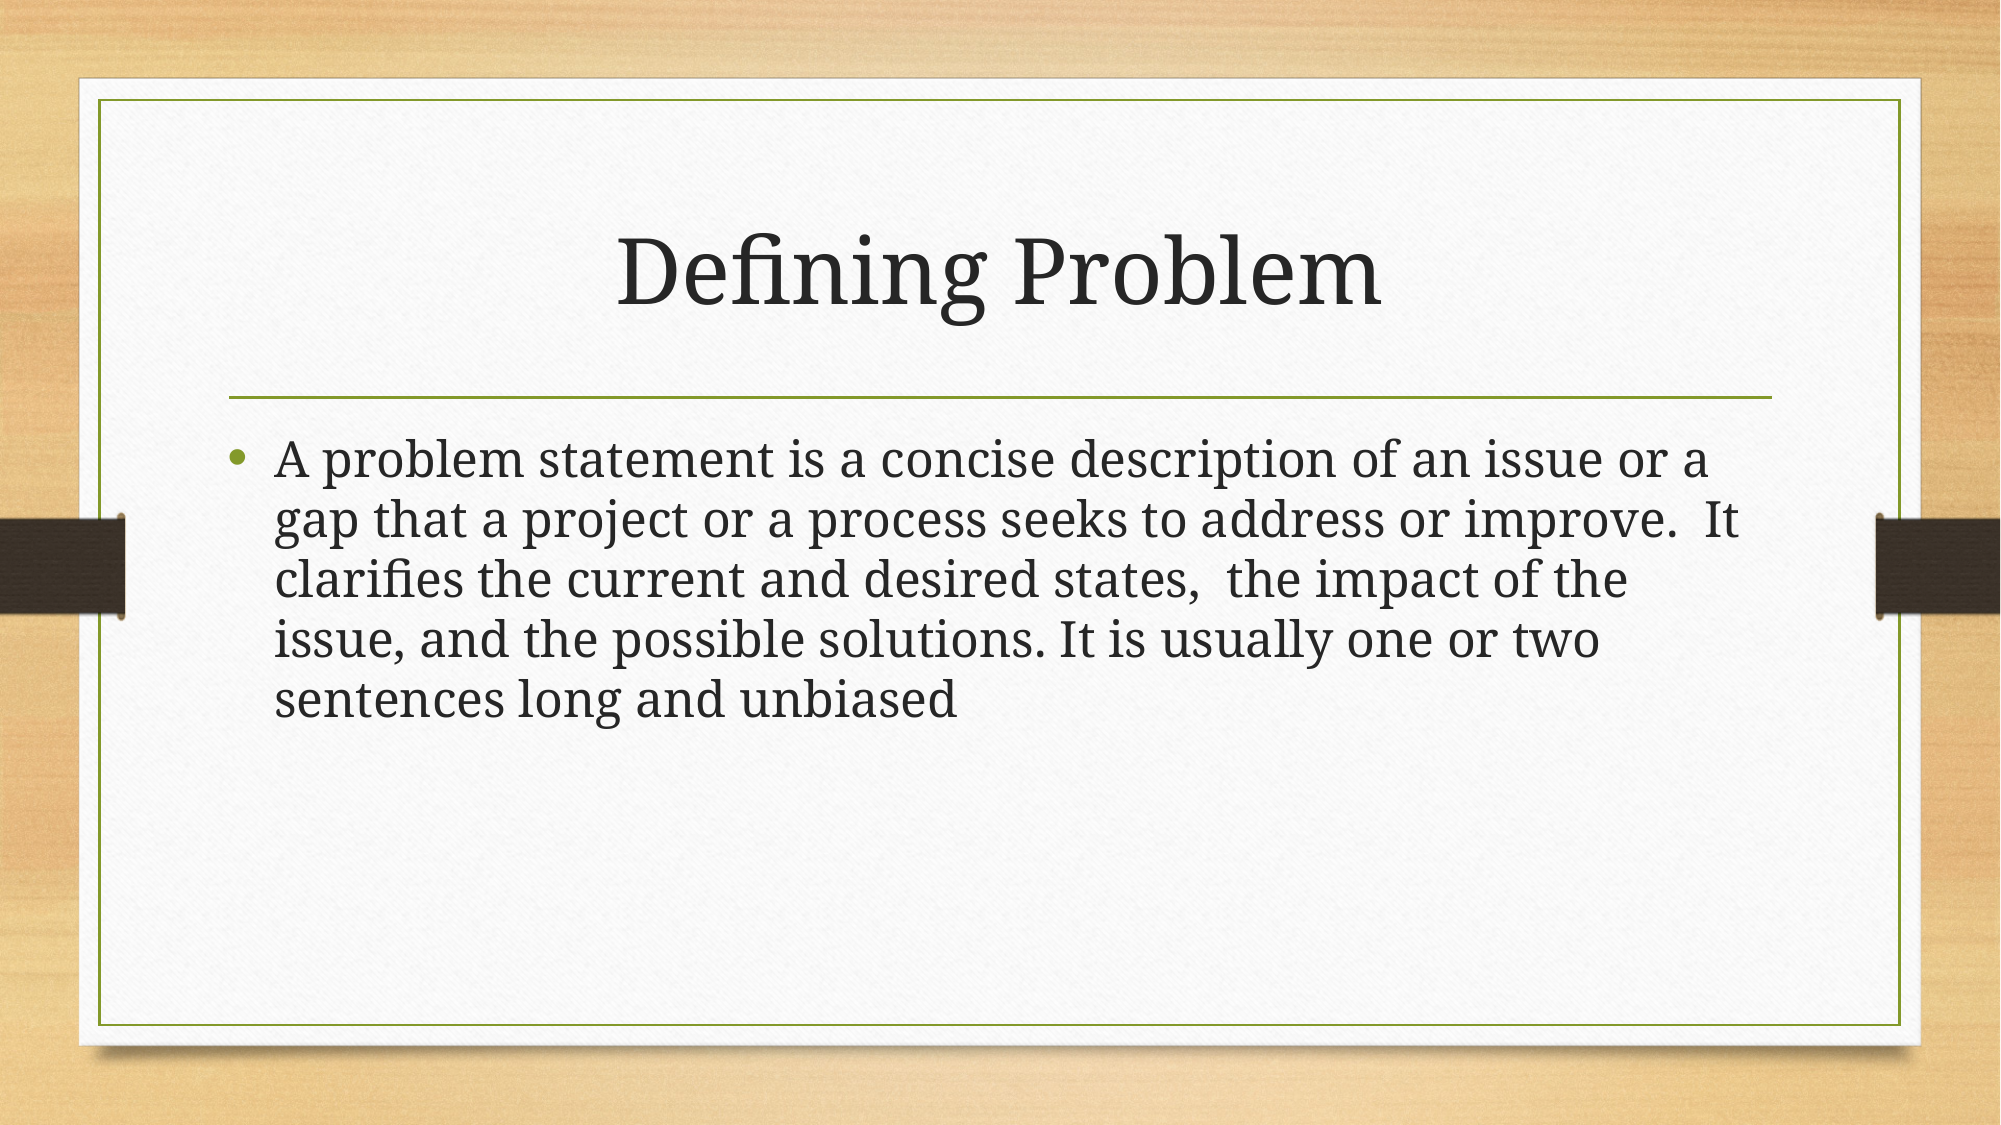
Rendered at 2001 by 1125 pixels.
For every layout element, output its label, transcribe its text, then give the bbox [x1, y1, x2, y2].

picture [0, 0, 2001, 1125]
title Defining Problem [212, 161, 1788, 375]
list A problem statement is a concise description of an issue or a gap that a project or a process seeks to address or improve. It clarifies the current and desired states, the impact of the issue, and the possible solutions. It is usually one or two sentences long and unbiased [212, 419, 1788, 964]
